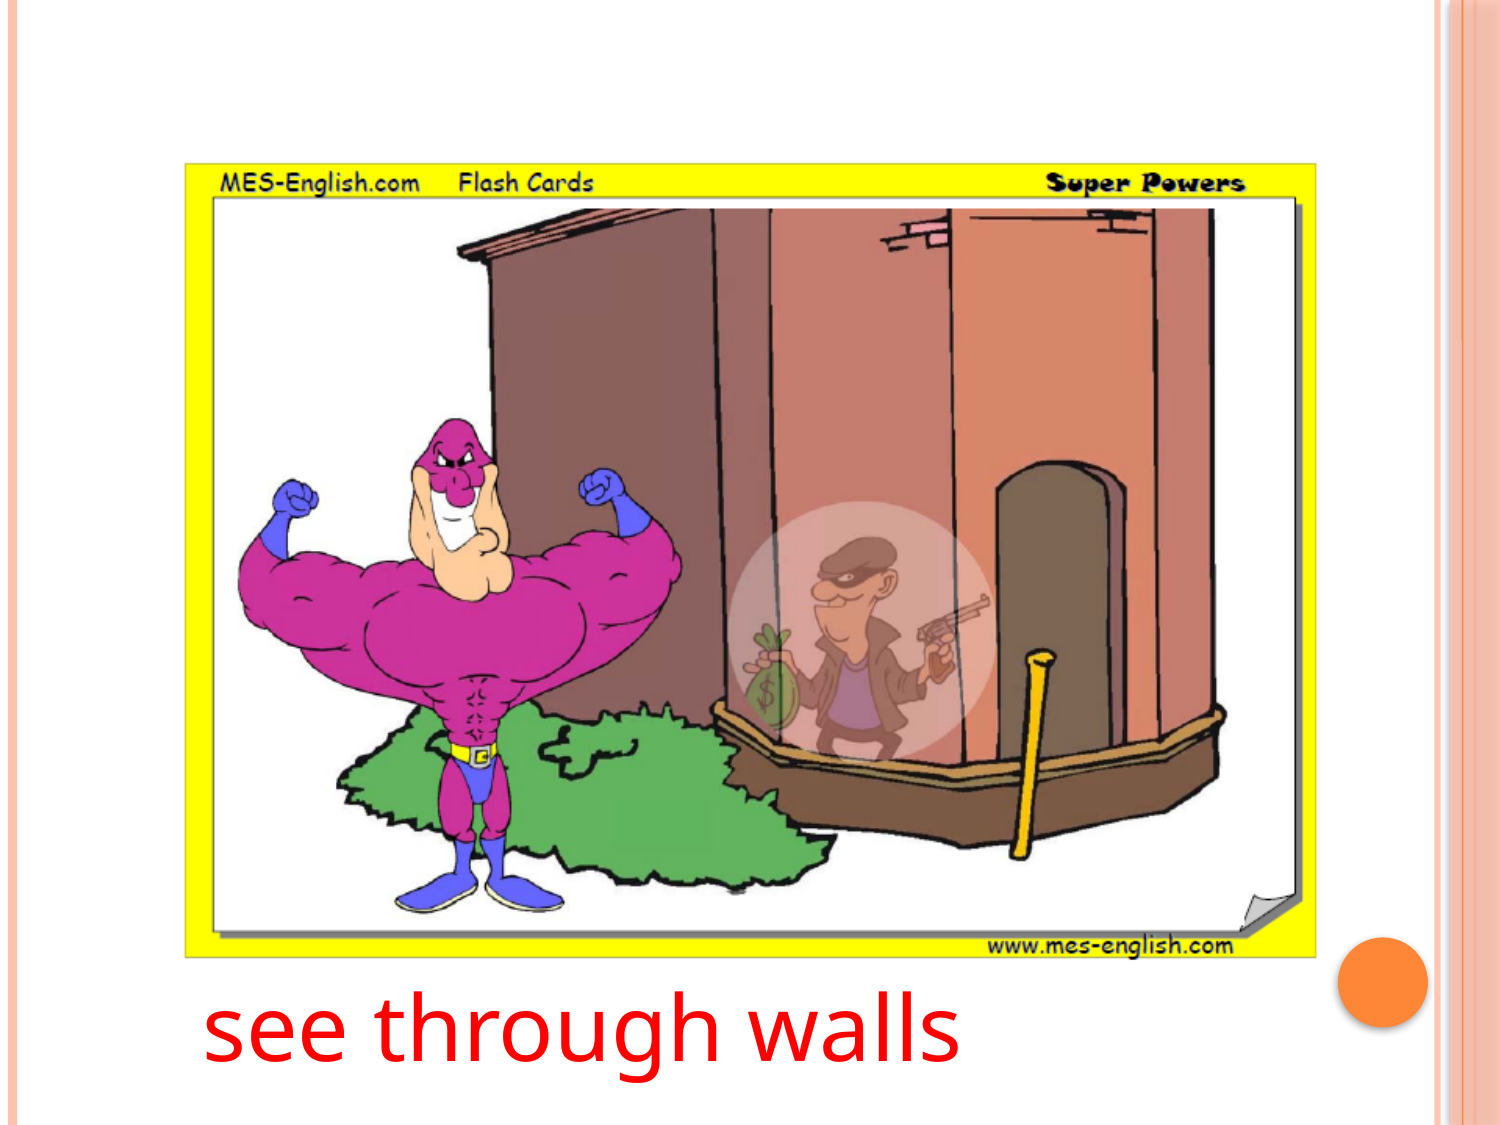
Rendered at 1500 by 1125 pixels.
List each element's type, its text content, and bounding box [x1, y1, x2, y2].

picture [173, 154, 1327, 971]
text_box see through walls [187, 980, 1175, 1088]
